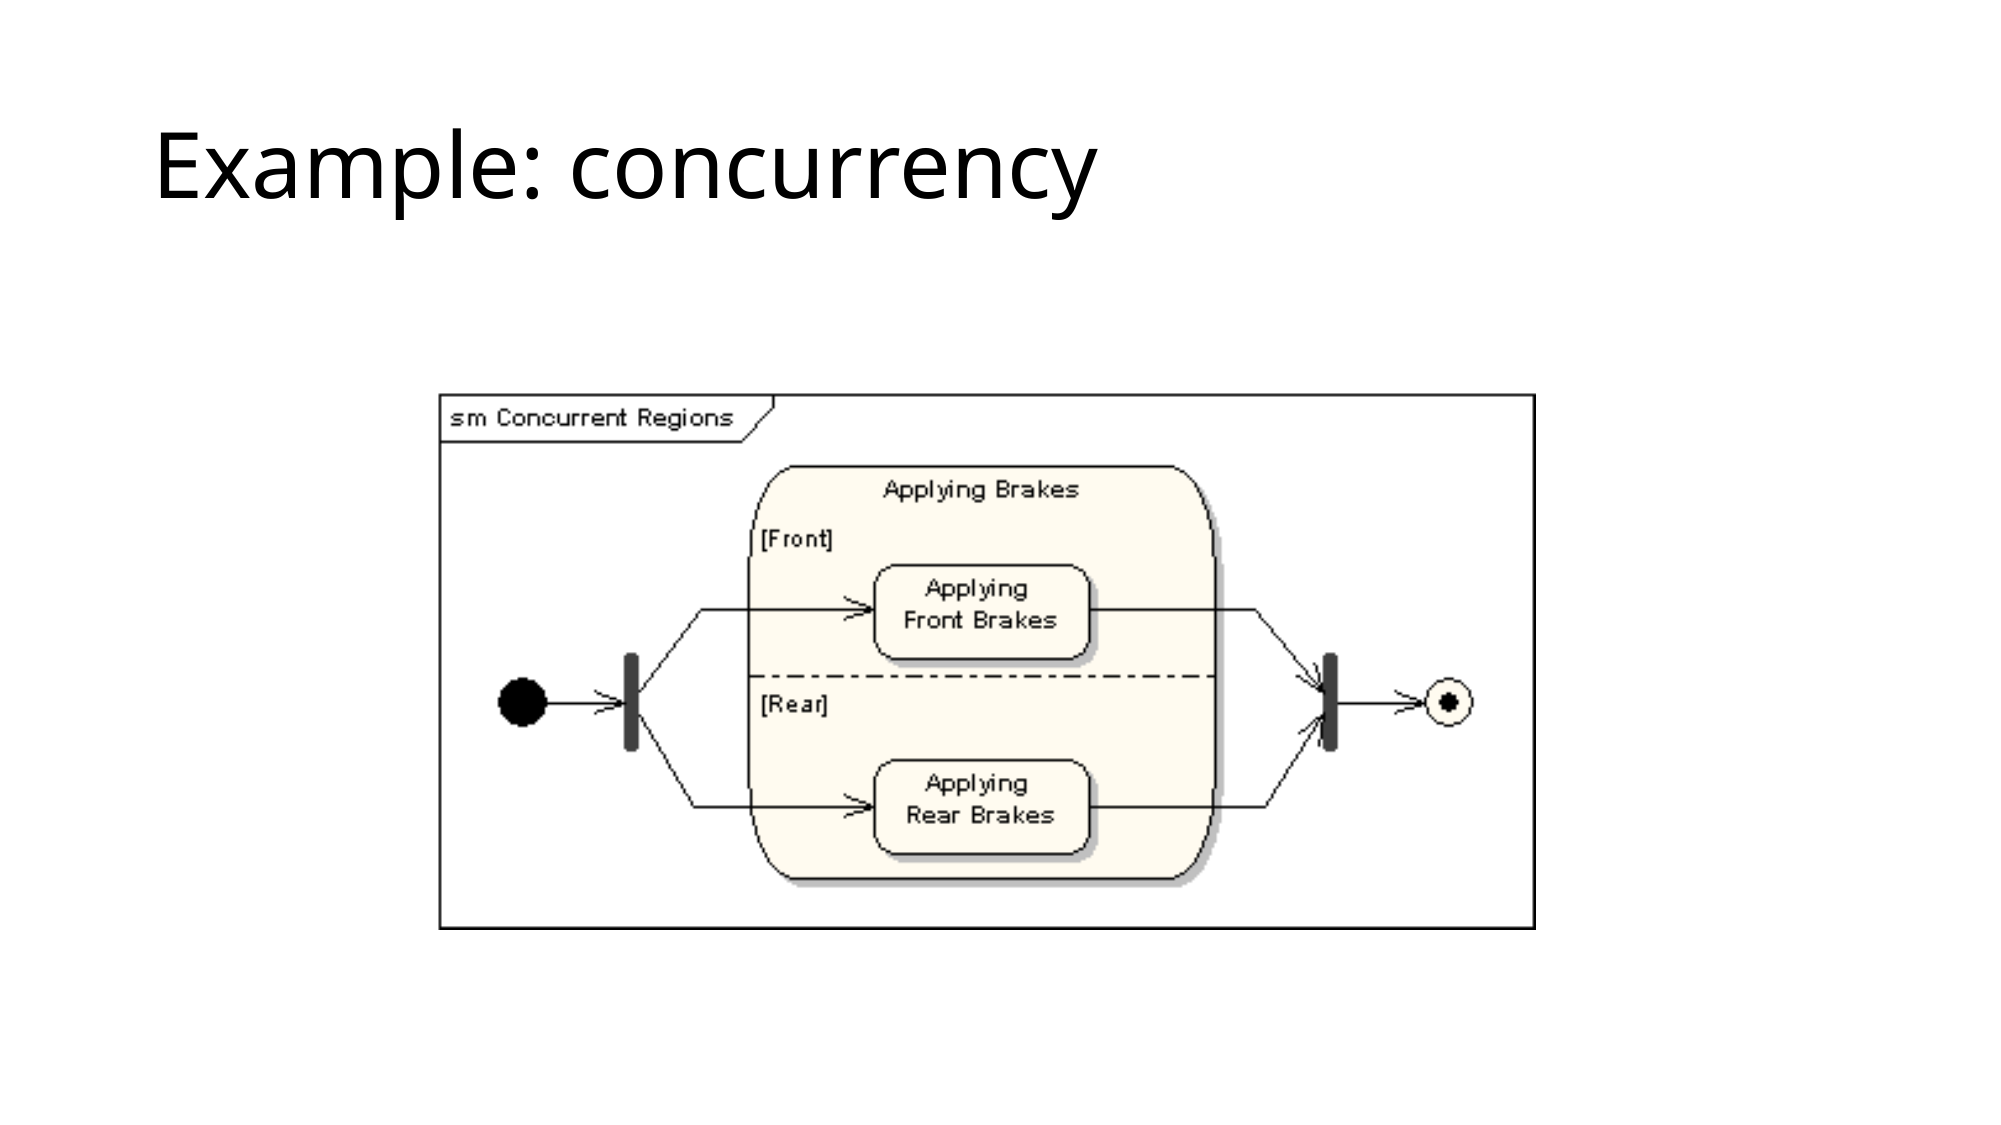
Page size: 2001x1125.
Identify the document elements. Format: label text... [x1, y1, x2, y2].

title Example: concurrency [137, 59, 1863, 278]
picture [437, 392, 1536, 930]
